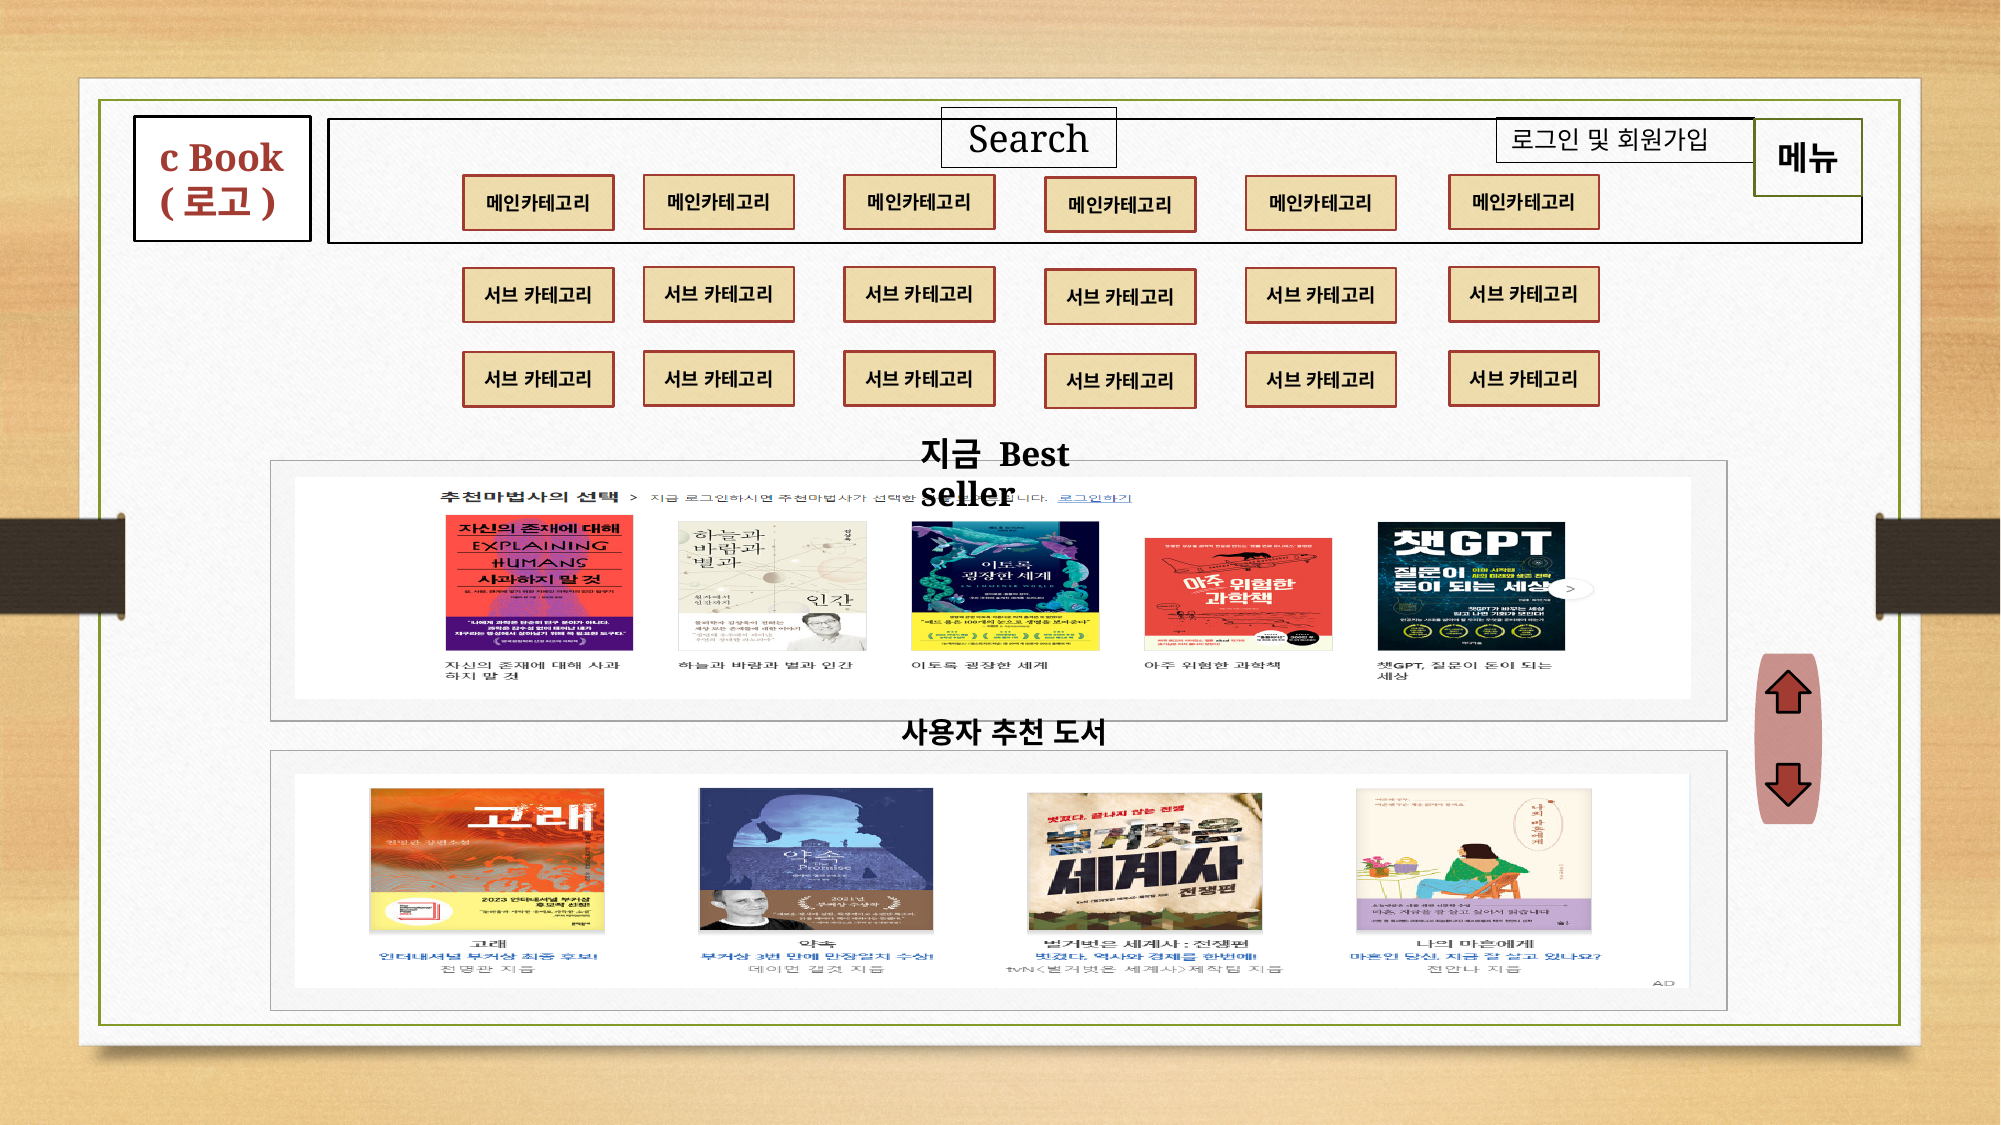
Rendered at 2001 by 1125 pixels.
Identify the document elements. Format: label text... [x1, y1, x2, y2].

text_box [269, 459, 1728, 722]
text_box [463, 351, 1600, 409]
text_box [463, 266, 1600, 325]
text_box [1753, 652, 1824, 826]
text_box 지금 Best seller [906, 425, 1167, 476]
text_box [327, 118, 1863, 244]
text_box 로그인 및 회원가입 [1496, 117, 1755, 163]
text_box c Book (로고) [133, 115, 312, 242]
picture [0, 0, 2001, 1125]
text_box 메뉴 [1753, 118, 1863, 197]
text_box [463, 174, 1600, 232]
text_box [1764, 762, 1812, 807]
text_box Search [941, 107, 1117, 168]
text_box [1764, 669, 1812, 714]
text_box [269, 749, 1728, 1012]
text_box 사용자 추천 도서 [887, 707, 1148, 757]
